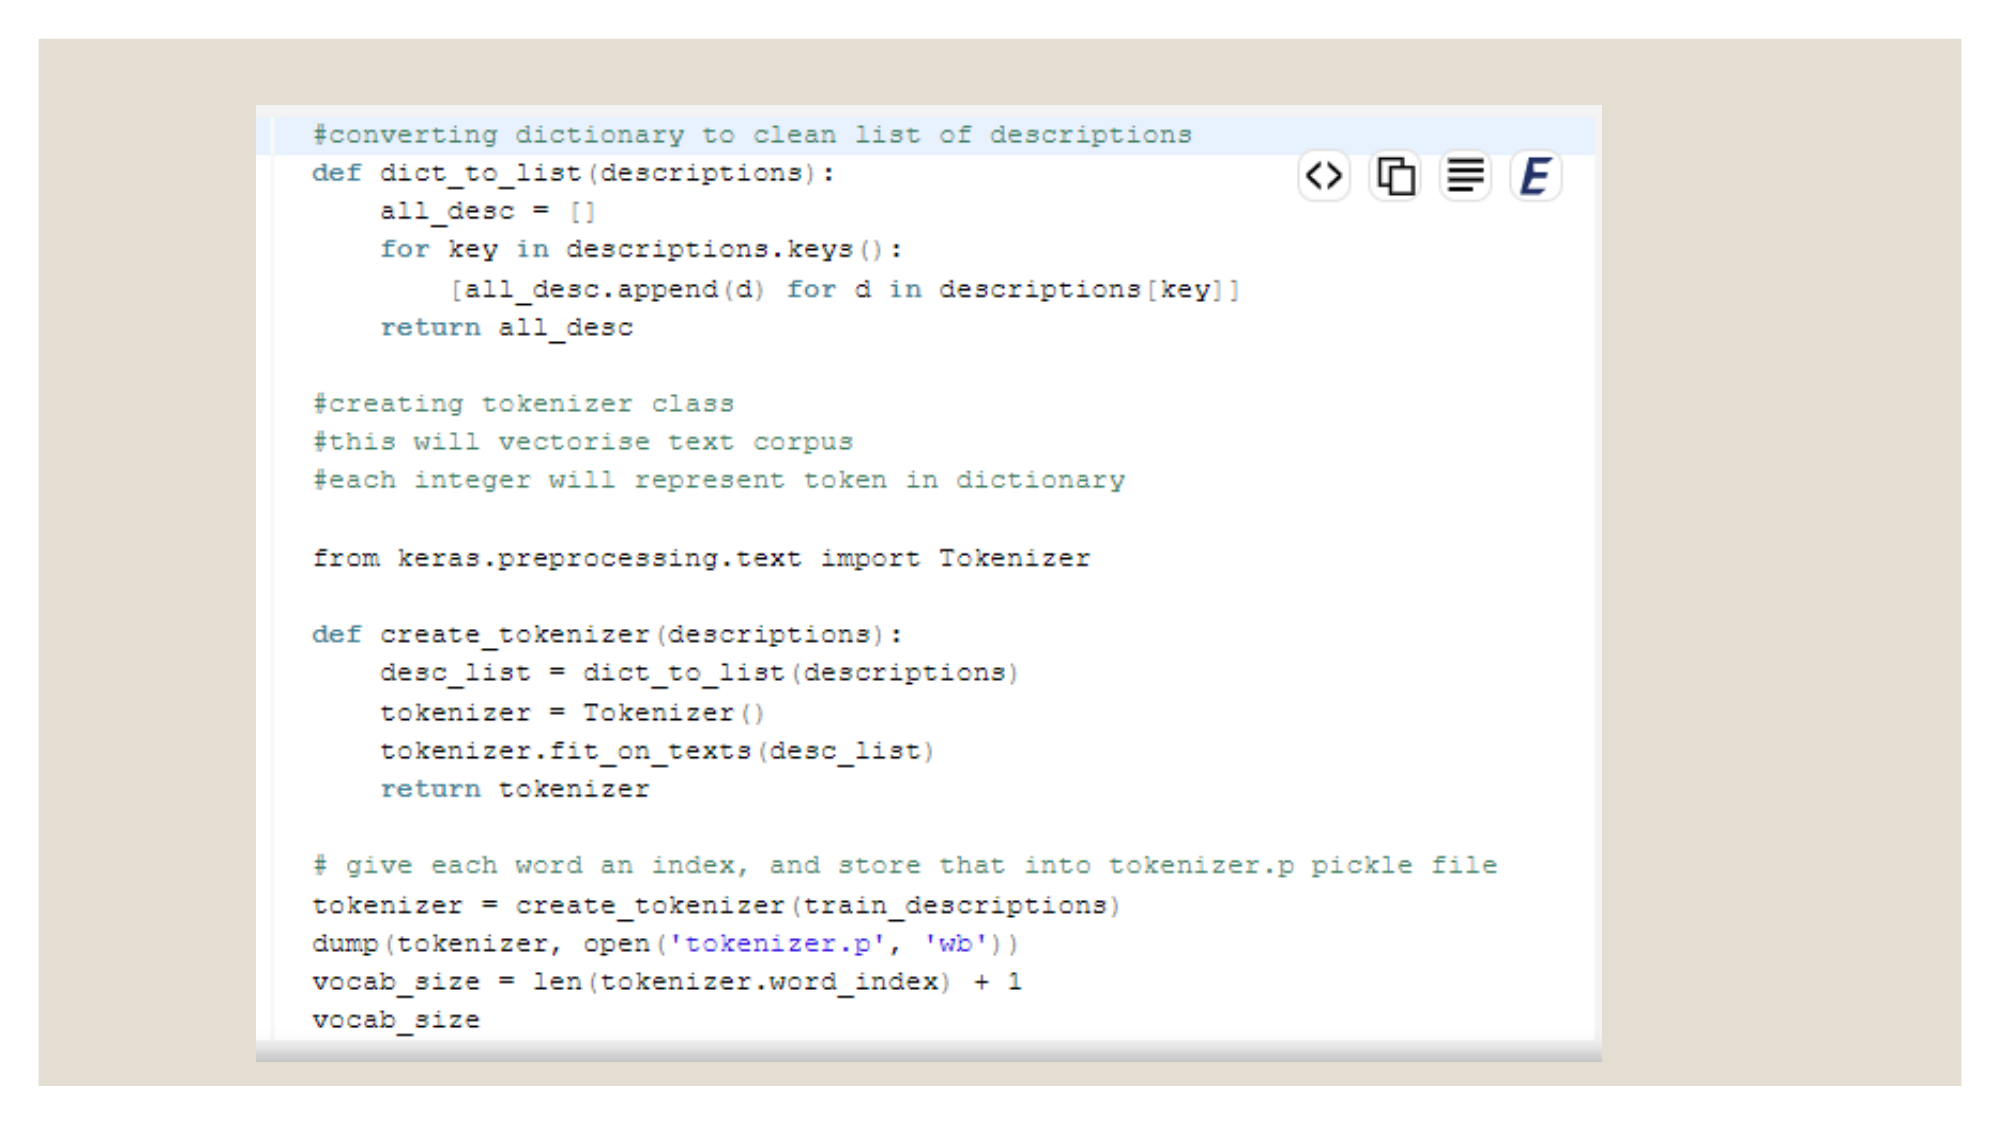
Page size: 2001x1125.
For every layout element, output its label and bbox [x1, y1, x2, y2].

list [256, 105, 1602, 1062]
